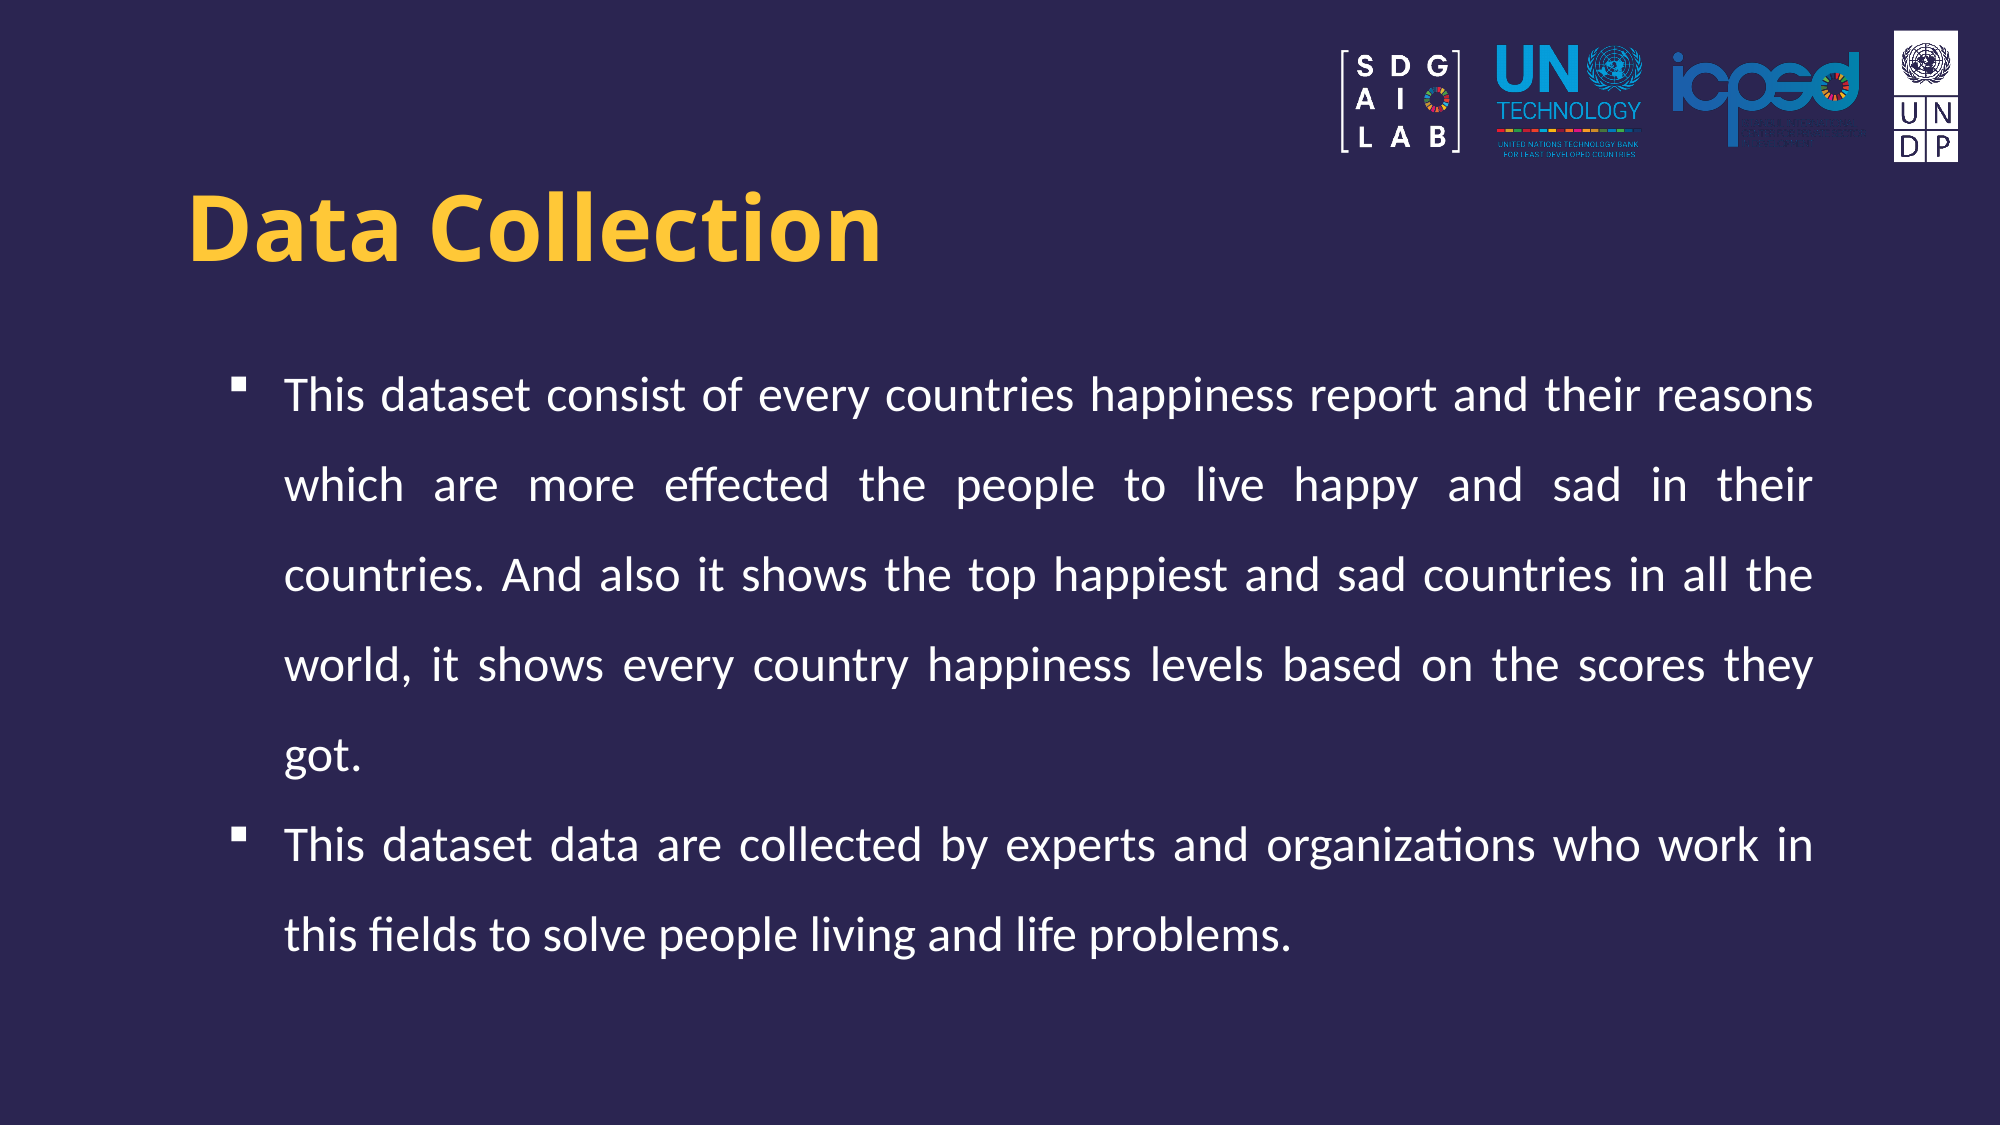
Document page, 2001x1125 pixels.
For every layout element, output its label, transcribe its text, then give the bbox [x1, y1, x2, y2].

text_box Data Collection [170, 174, 1830, 326]
text_box This dataset consist of every countries happiness report and their reasons which are more effected the people to live happy and sad in their countries. And also it shows the top happiest and sad countries in all the world, it shows every country happiness levels based on the scores they got. This dataset data are collected by experts and organizations who work in this fields to solve people living and life problems. [212, 323, 1830, 969]
picture [1490, 42, 1648, 163]
picture [1822, 74, 1848, 100]
picture [1673, 0, 1989, 193]
picture [1337, 35, 1464, 163]
